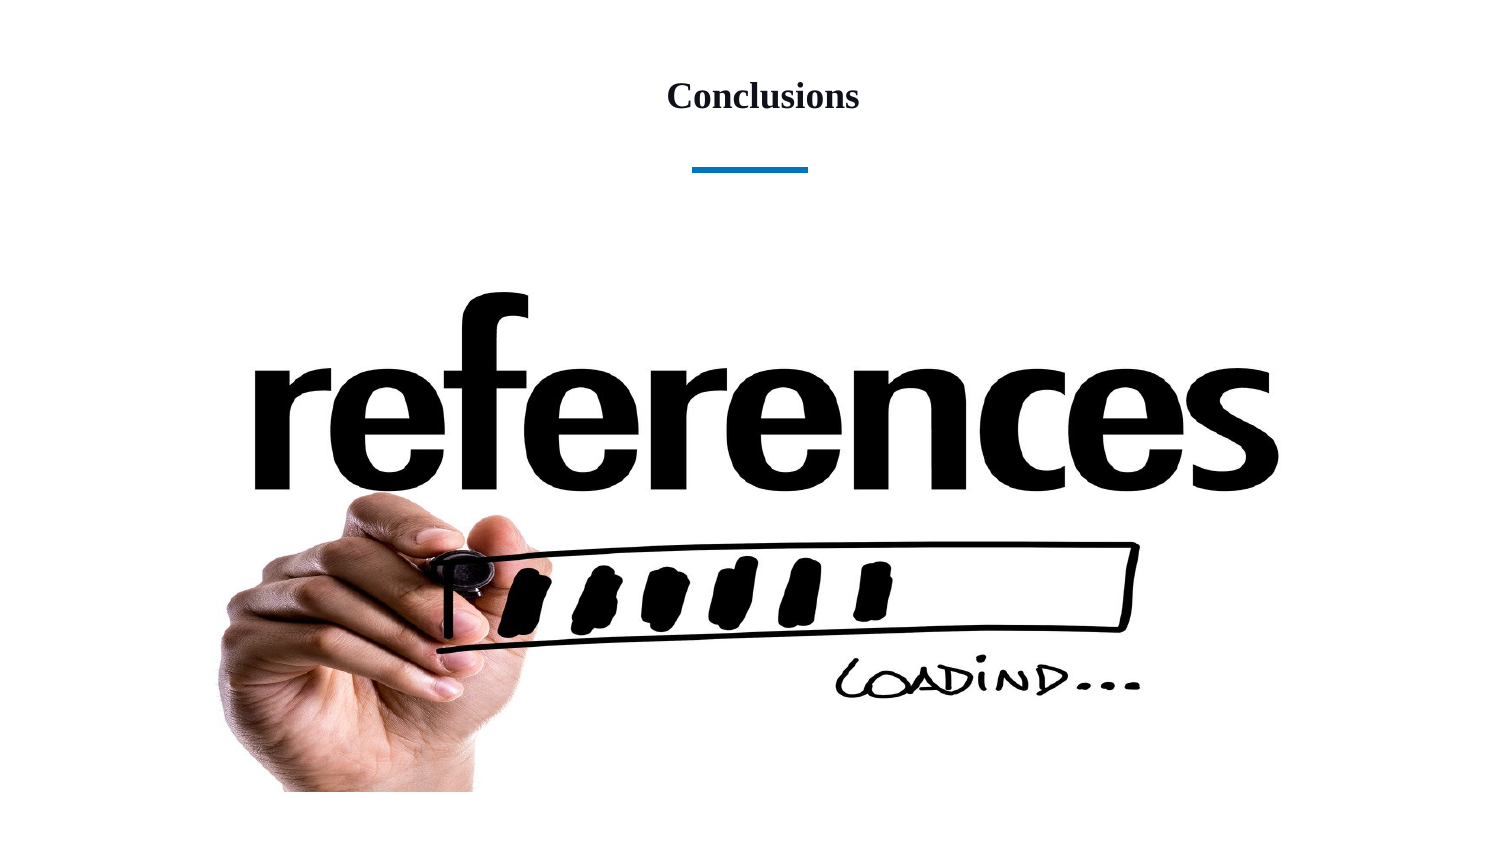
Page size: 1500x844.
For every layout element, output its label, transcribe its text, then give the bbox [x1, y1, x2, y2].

text_box Conclusions [63, 70, 1463, 142]
picture [63, 215, 1449, 792]
